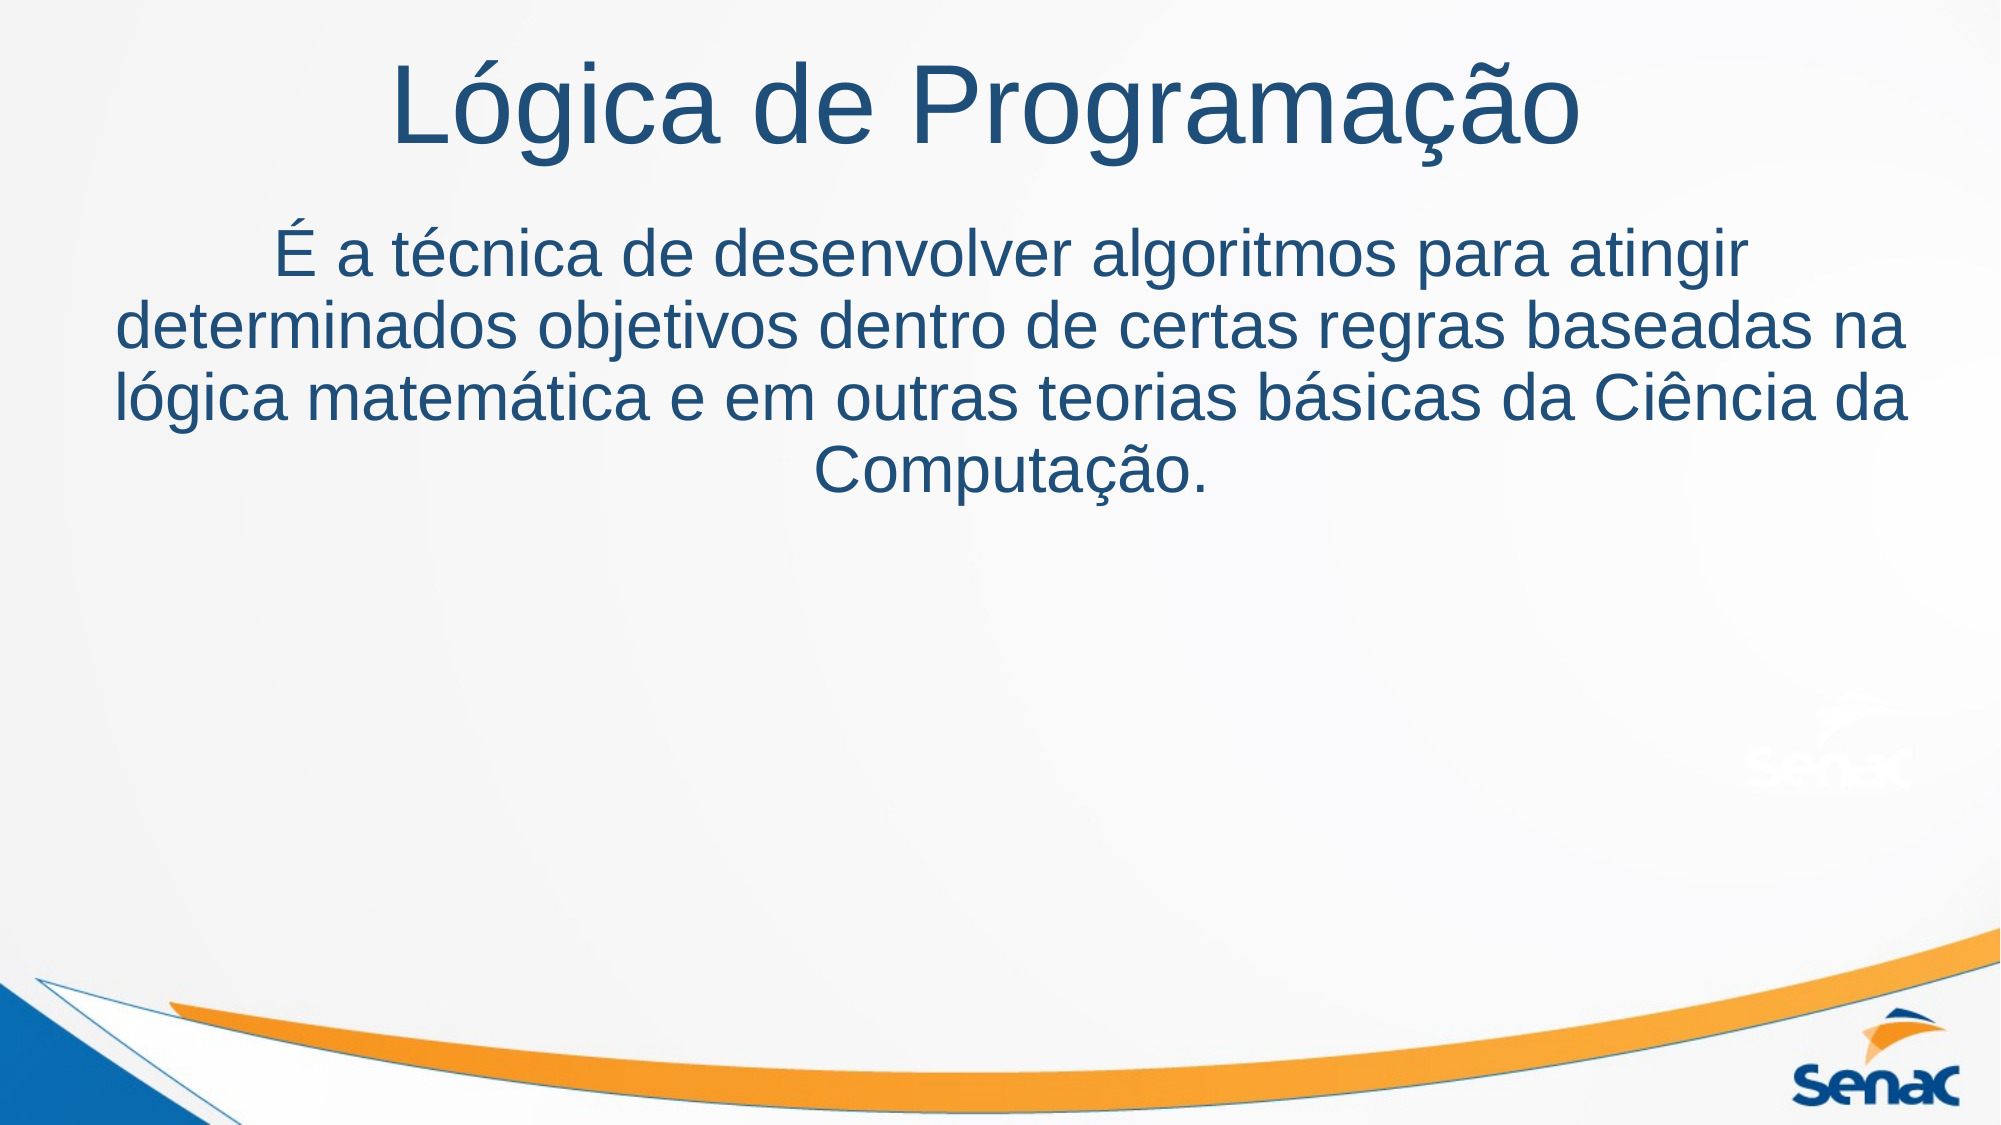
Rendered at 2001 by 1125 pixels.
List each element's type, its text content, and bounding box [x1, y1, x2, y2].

list É a técnica de desenvolver algoritmos para atingir determinados objetivos dentro de certas regras baseadas na lógica matemática e em outras teorias básicas da Ciência da Computação. [52, 211, 1973, 926]
picture [0, 0, 2001, 1125]
title Lógica de Programação [0, 36, 1973, 178]
